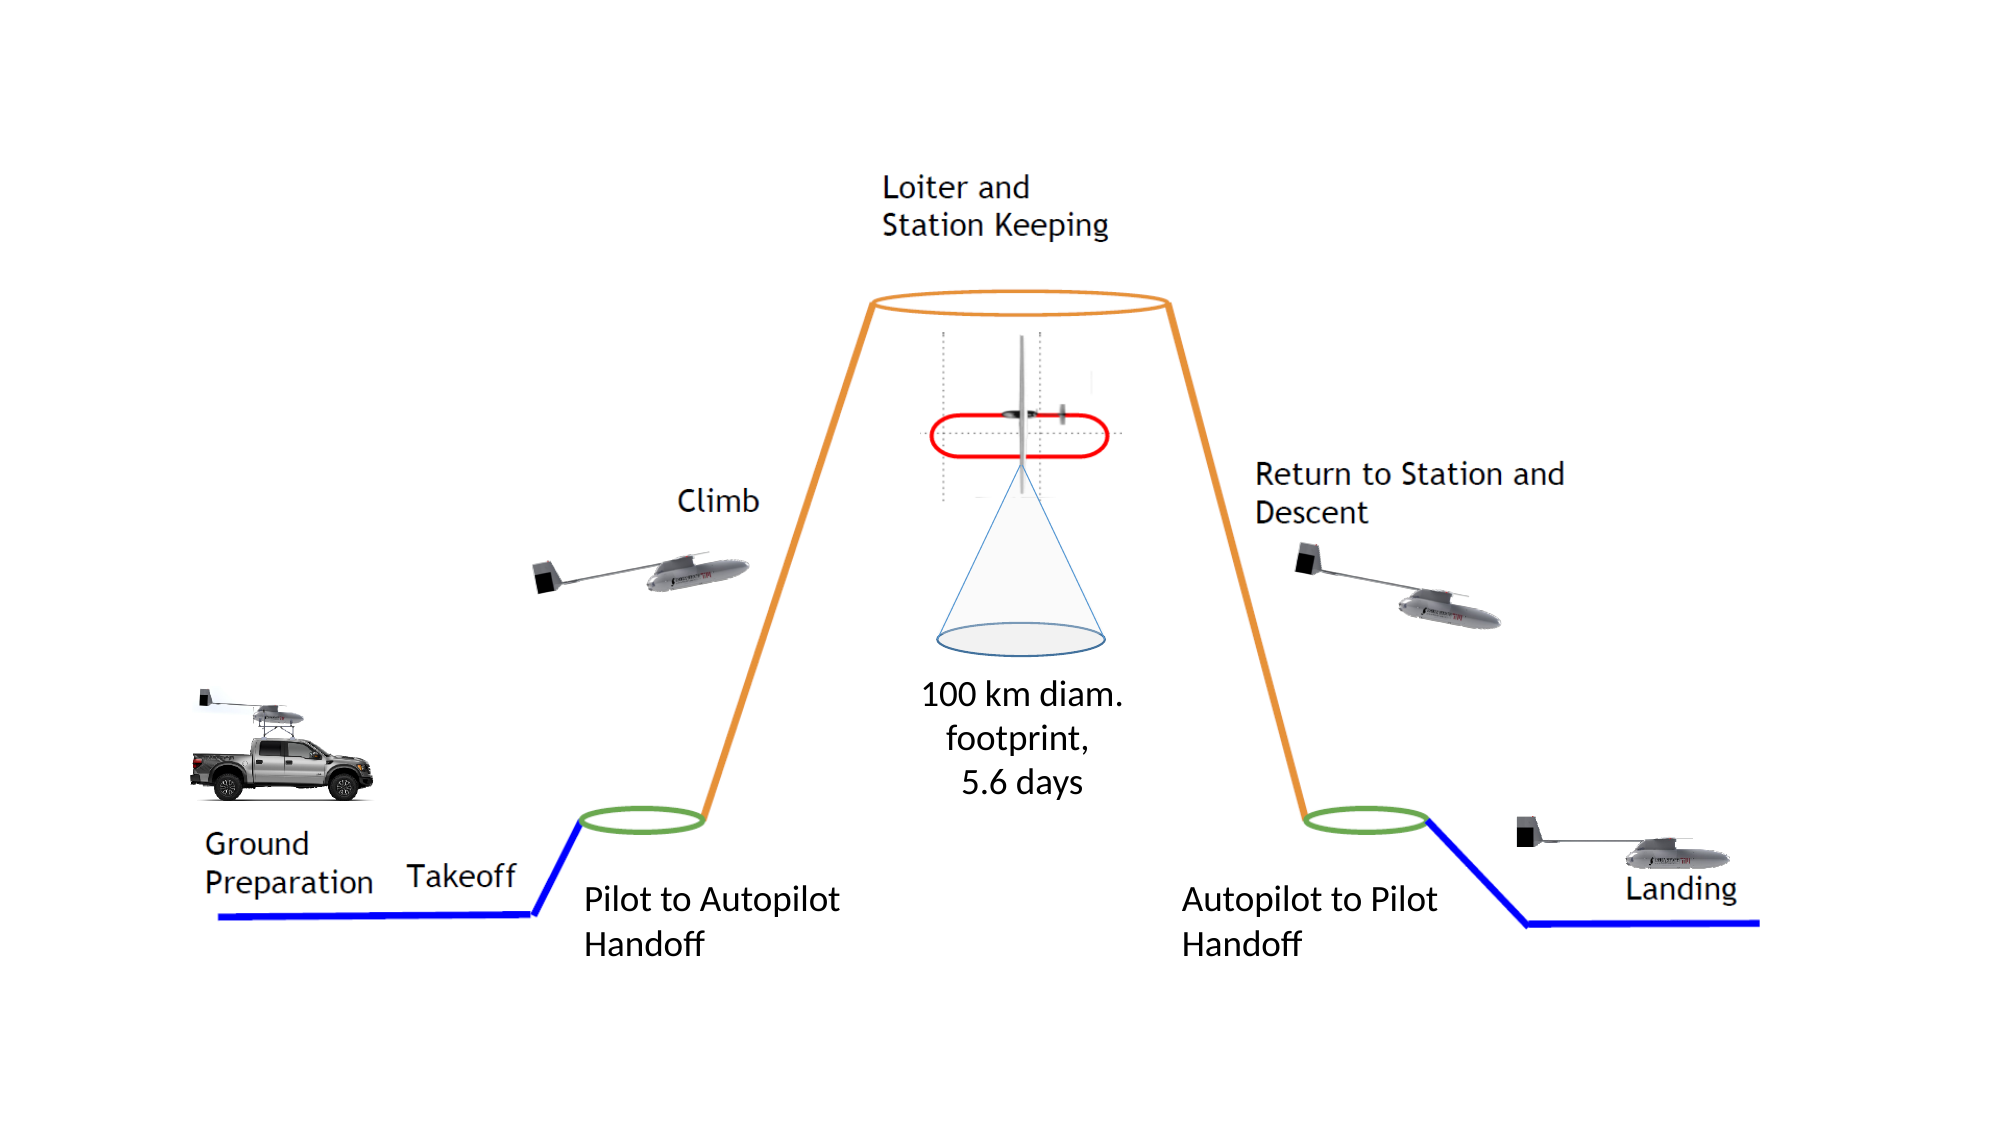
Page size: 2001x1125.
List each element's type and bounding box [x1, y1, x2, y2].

picture [184, 117, 1816, 1008]
text_box [1022, 464, 1105, 640]
text_box [937, 464, 1021, 640]
